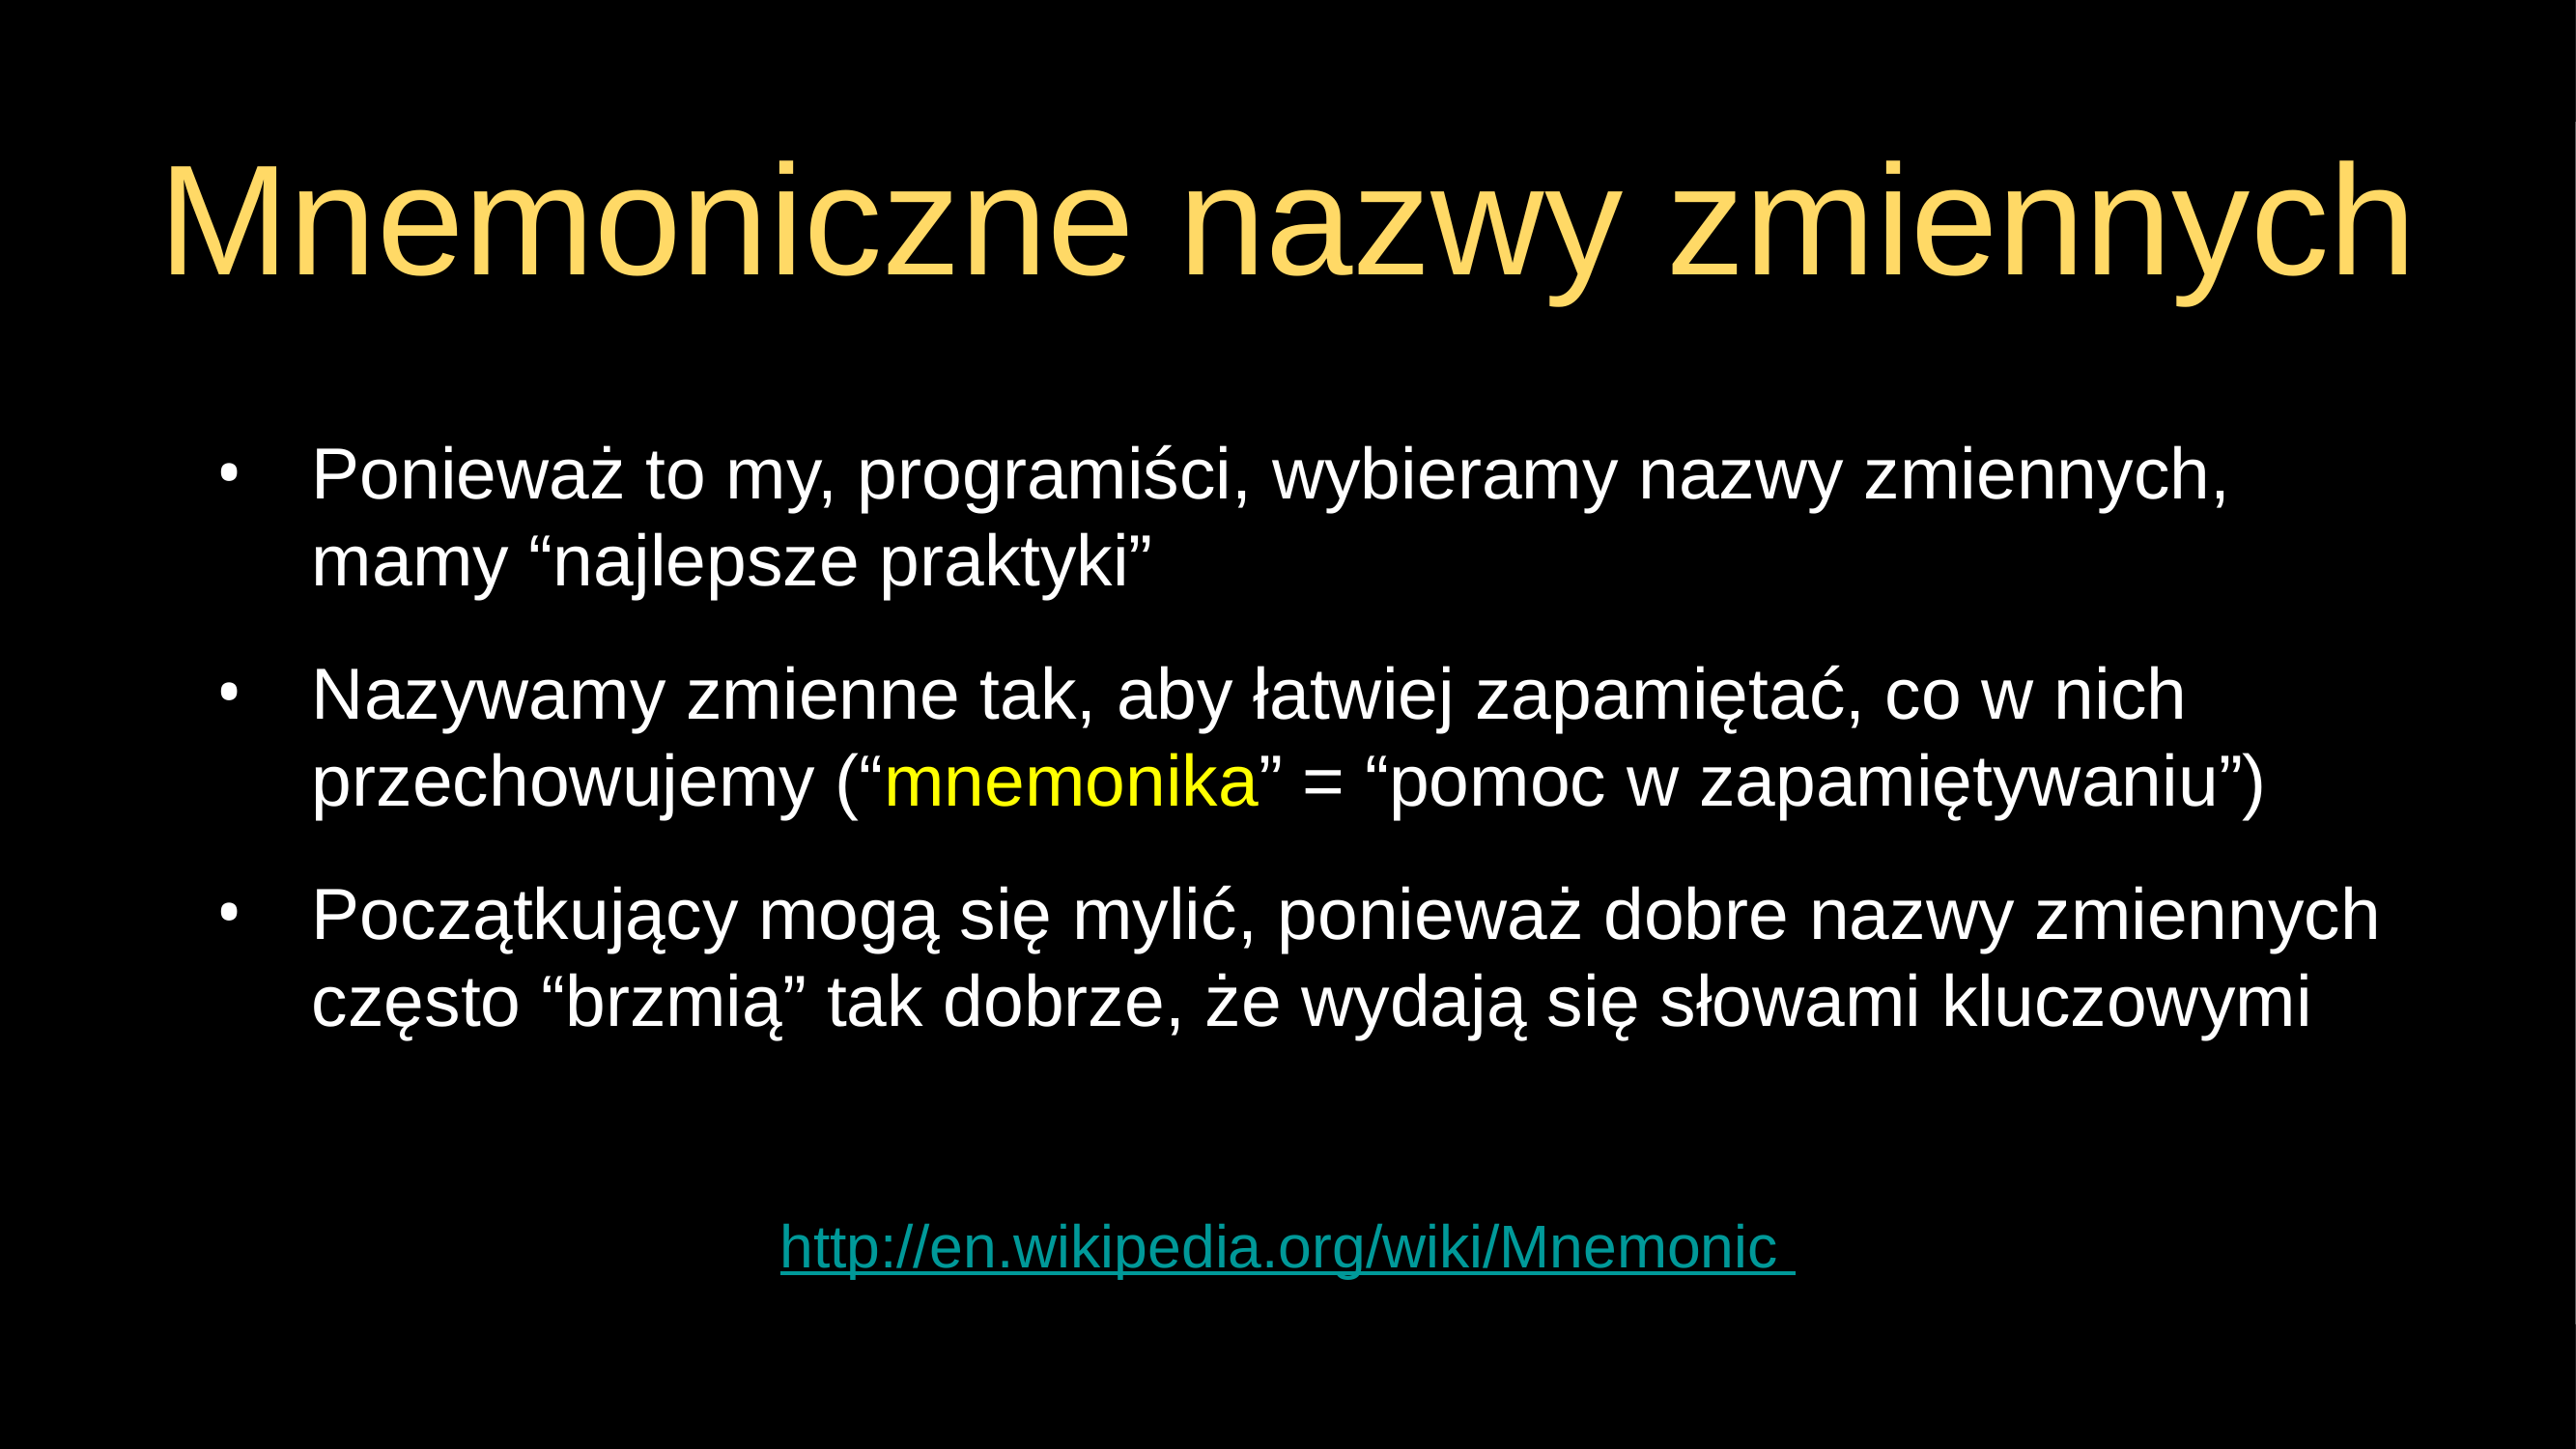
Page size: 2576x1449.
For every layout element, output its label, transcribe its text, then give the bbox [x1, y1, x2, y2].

list Ponieważ to my, programiści, wybieramy nazwy zmiennych, mamy “najlepsze praktyki” Nazywamy zmienne tak, aby łatwiej zapamiętać, co w nich przechowujemy (“mnemonika” = “pomoc w zapamiętywaniu”) Początkujący mogą się mylić, ponieważ dobre nazwy zmiennych często “brzmią” tak dobrze, że wydają się słowami kluczowymi [128, 338, 2448, 1130]
text_box http://en.wikipedia.org/wiki/Mnemonic [630, 1191, 1945, 1297]
title Mnemoniczne nazwy zmiennych [128, 124, 2448, 300]
